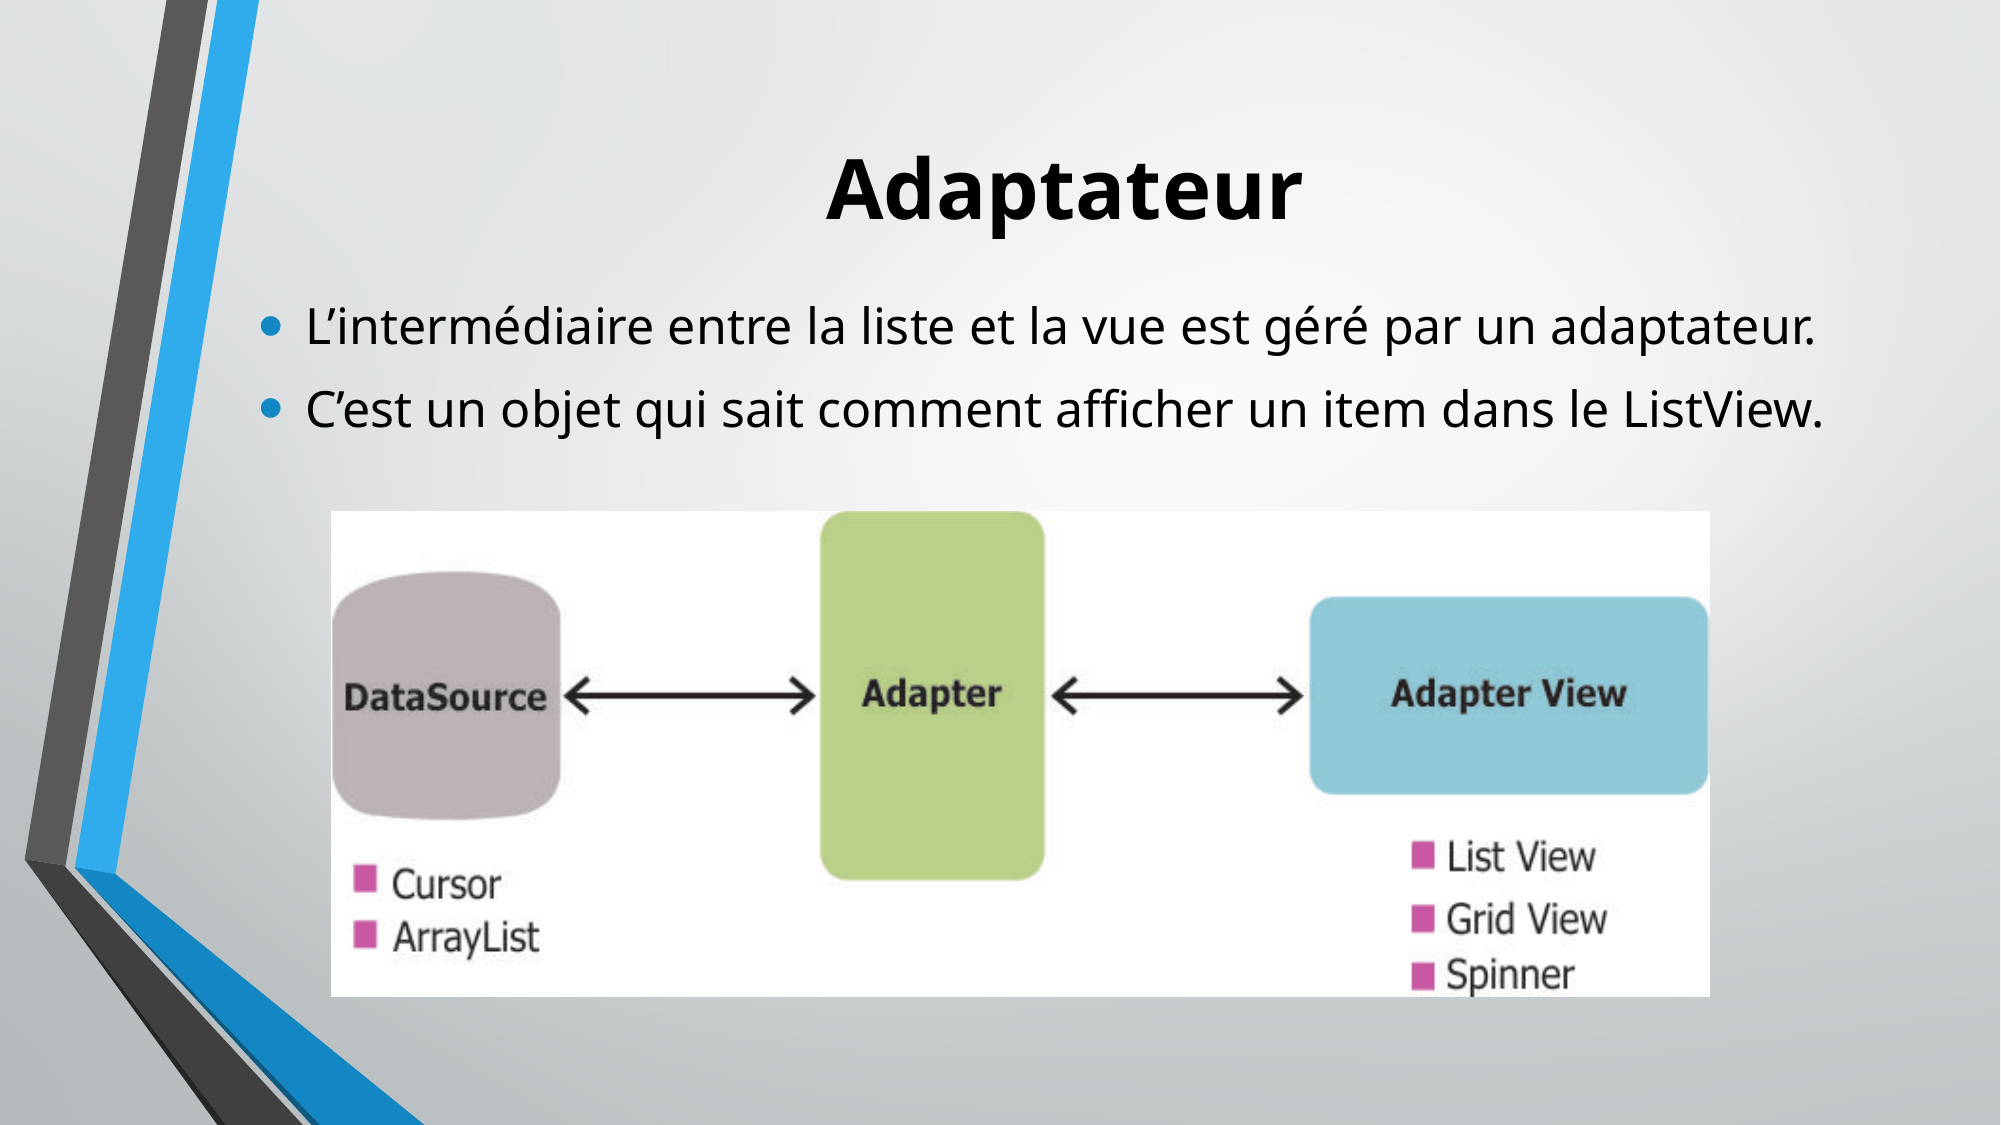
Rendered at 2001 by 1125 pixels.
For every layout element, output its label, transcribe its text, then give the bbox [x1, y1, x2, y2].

list L’intermédiaire entre la liste et la vue est géré par un adaptateur. C’est un objet qui sait comment aﬃcher un item dans le ListView. [243, 287, 1887, 950]
title Adaptateur [243, 112, 1887, 260]
picture [331, 511, 1711, 997]
